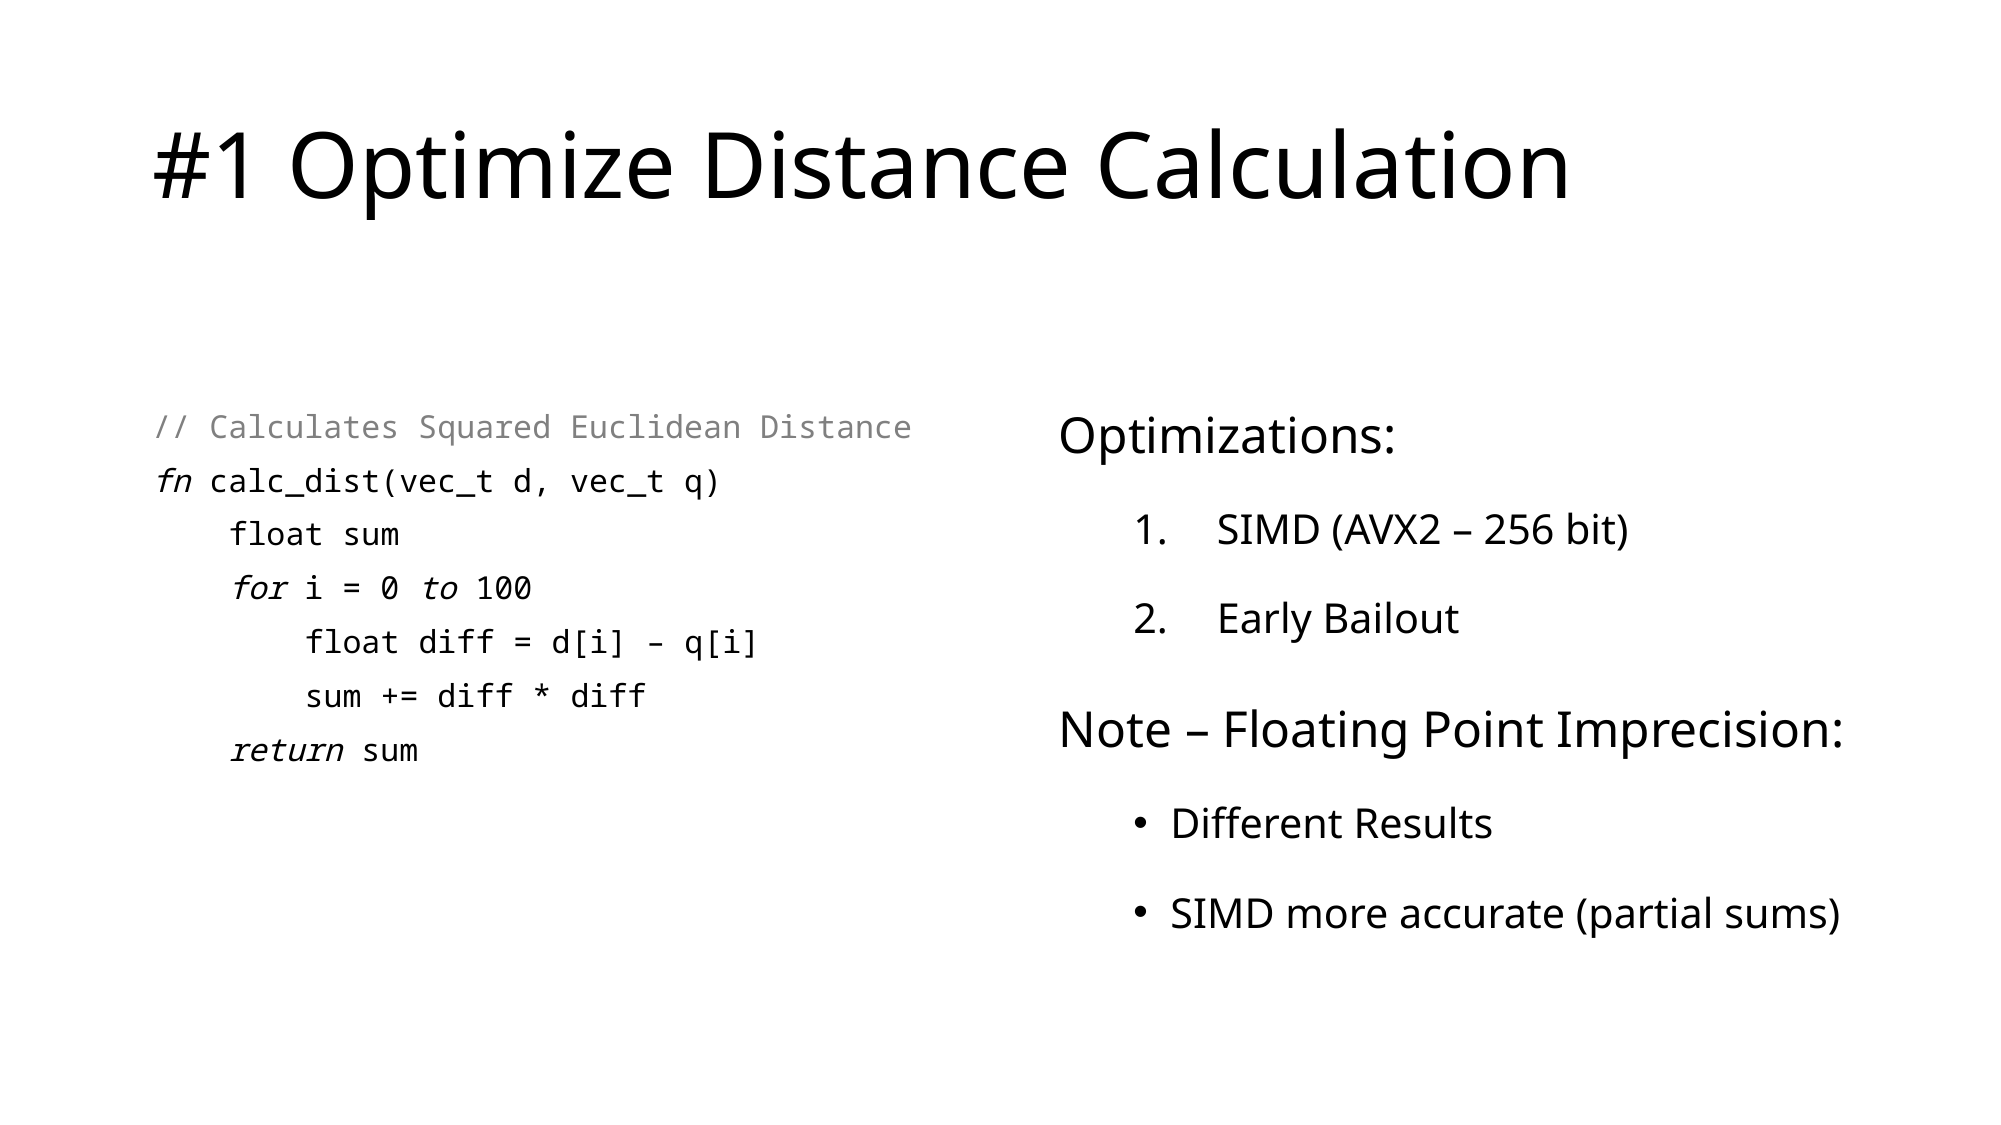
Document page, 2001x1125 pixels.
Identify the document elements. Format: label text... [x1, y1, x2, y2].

title #1 Optimize Distance Calculation [137, 59, 1863, 278]
list Optimizations: SIMD (AVX2 – 256 bit) Early Bailout Note – Floating Point Imprecision: Different Results SIMD more accurate (partial sums) [1044, 390, 1863, 1000]
list // Calculates Squared Euclidean Distance fn calc_dist(vec_t d, vec_t q) float sum for i = 0 to 100 float diff = d[i] – q[i] sum += diff * diff return sum [137, 403, 930, 794]
